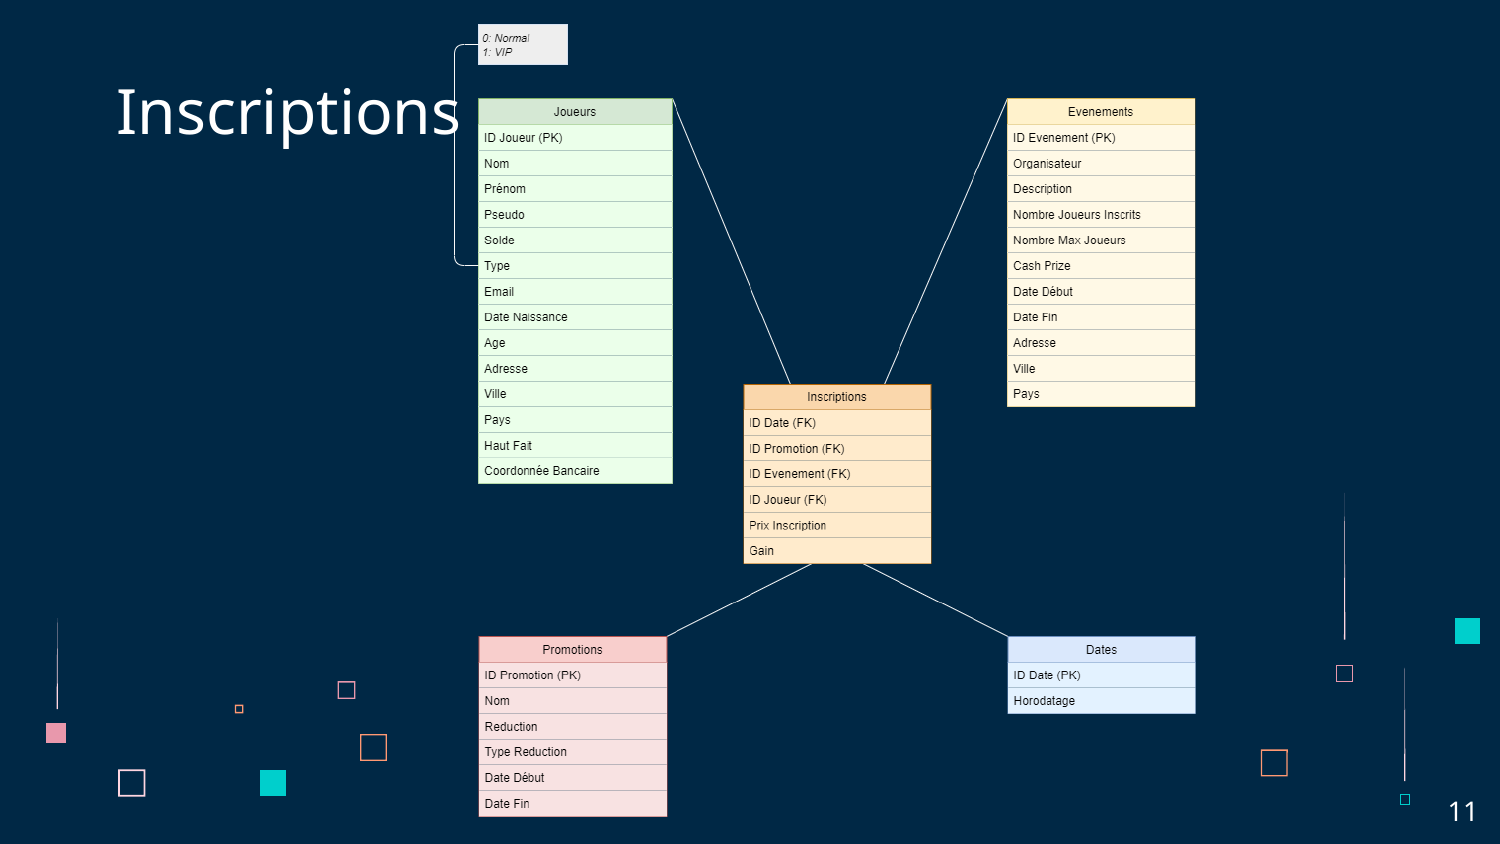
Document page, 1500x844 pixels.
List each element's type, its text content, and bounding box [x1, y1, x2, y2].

title Inscriptions [101, 67, 449, 163]
slide_number ‹#› [1403, 779, 1494, 844]
picture [454, 24, 1196, 819]
